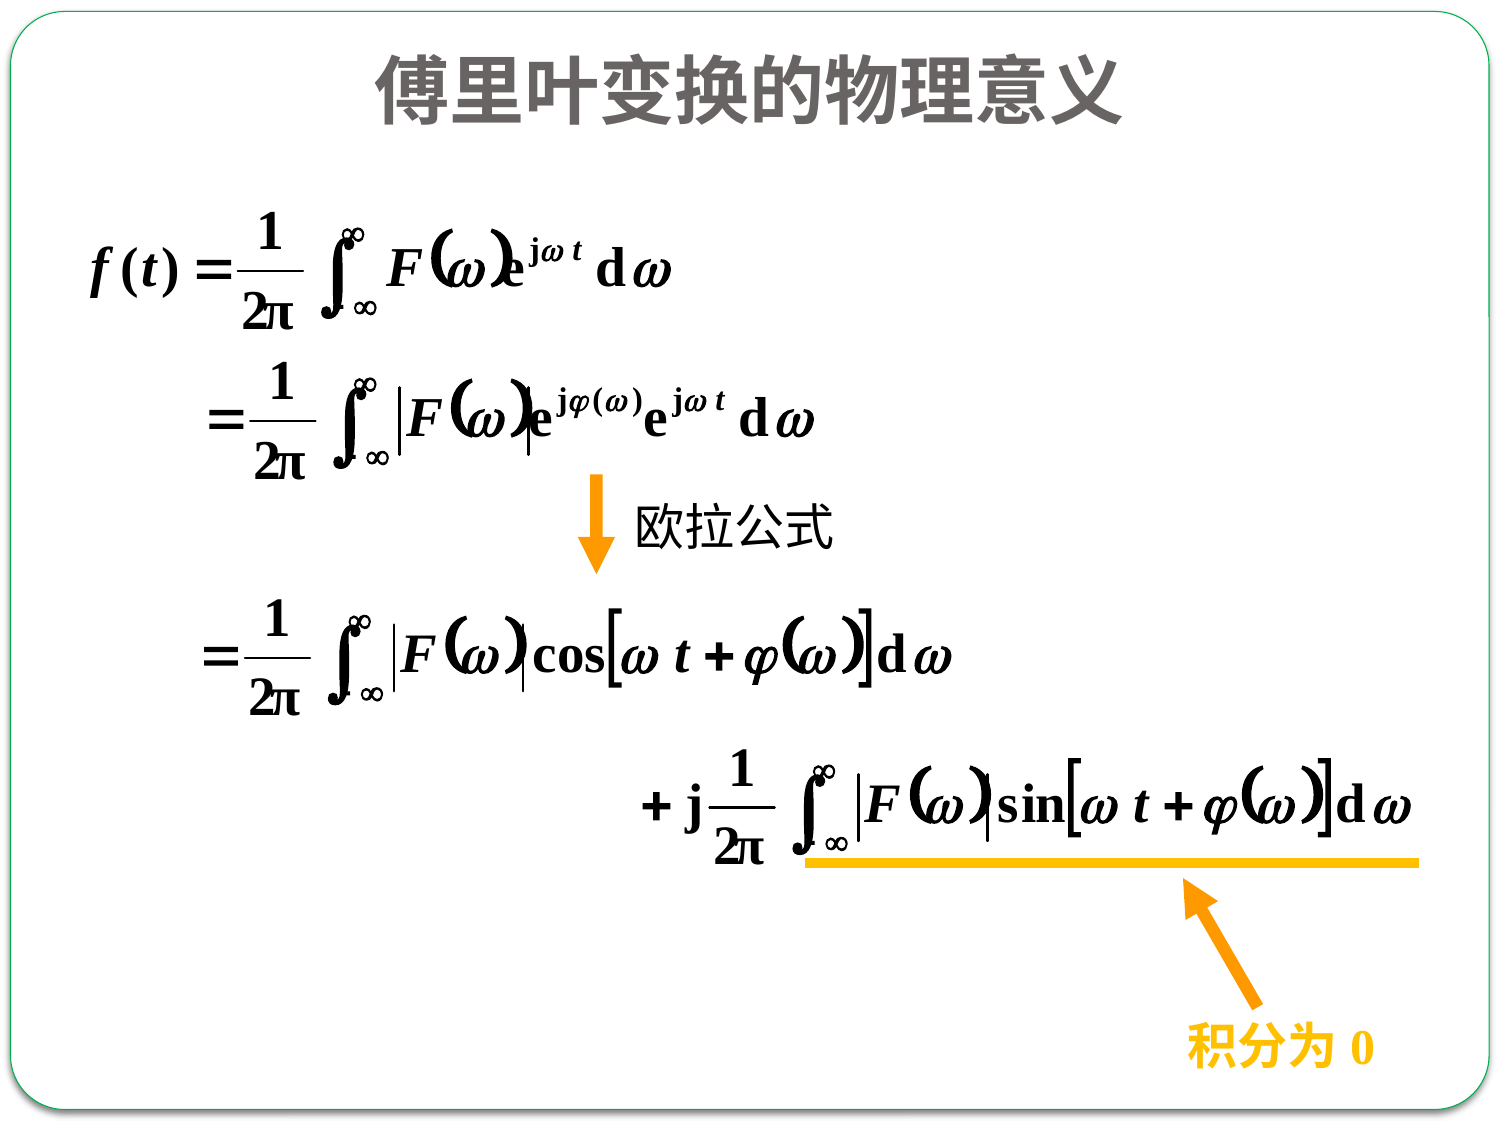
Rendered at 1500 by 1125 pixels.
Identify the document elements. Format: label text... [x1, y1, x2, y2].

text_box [1178, 877, 1385, 1083]
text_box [596, 474, 851, 575]
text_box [70, 192, 681, 340]
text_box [195, 342, 824, 490]
title 傅里叶变换的物理意义 [112, 20, 1388, 149]
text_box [190, 581, 1420, 876]
